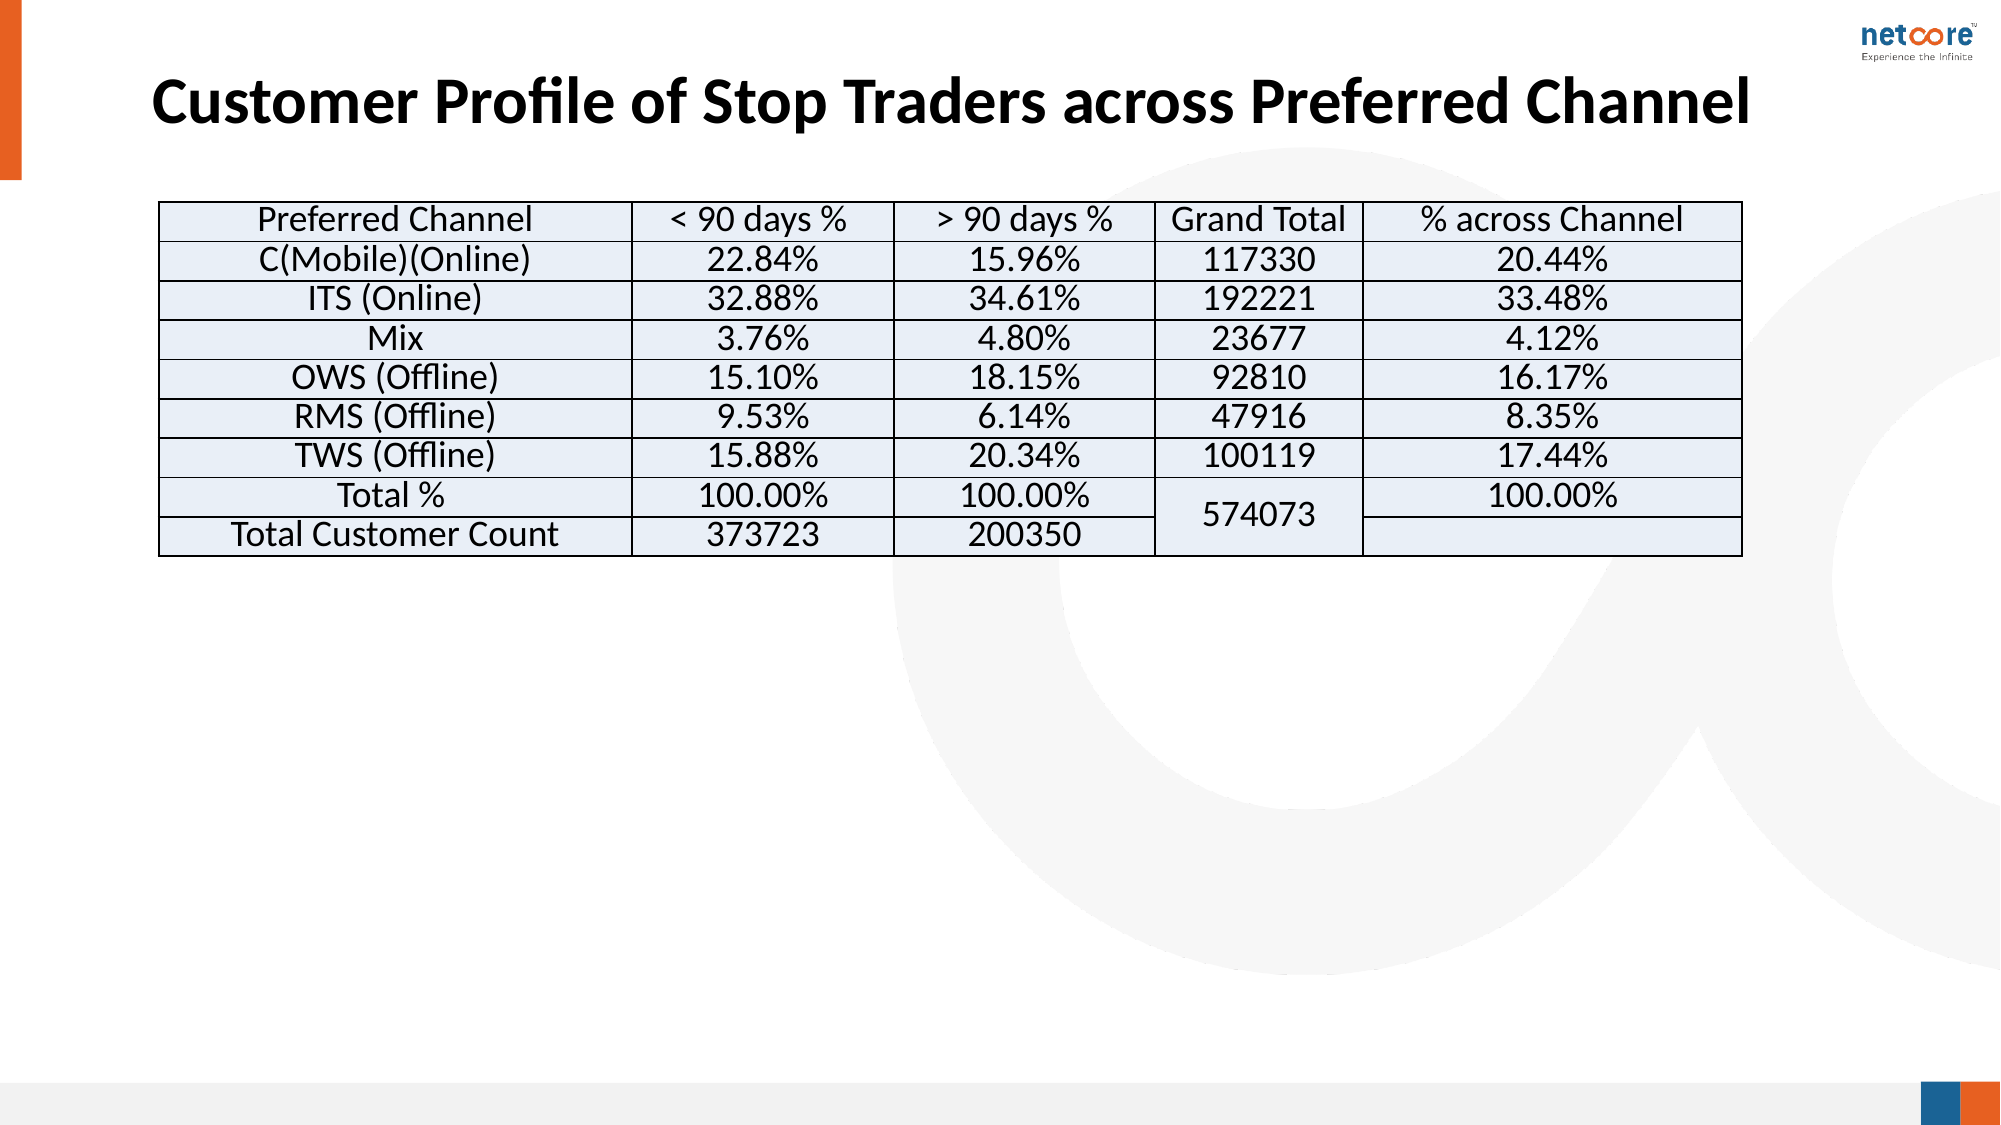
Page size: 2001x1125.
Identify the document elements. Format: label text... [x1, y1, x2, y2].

table_cell 117330 [1156, 242, 1362, 280]
table_cell Mix [160, 321, 631, 359]
table_cell 20.34% [895, 439, 1154, 477]
table_cell 574073 [1156, 478, 1362, 555]
table_cell 9.53% [633, 400, 893, 437]
table_cell 100.00% [895, 478, 1154, 516]
table_cell 373723 [633, 518, 893, 555]
table_cell 192221 [1156, 282, 1362, 319]
table_cell 15.10% [633, 360, 893, 398]
table_cell Total % [160, 478, 631, 516]
table_cell 100119 [1156, 439, 1362, 477]
table_cell 100.00% [1364, 478, 1741, 516]
table_cell 17.44% [1364, 439, 1741, 477]
table_cell 32.88% [633, 282, 893, 319]
table_cell 18.15% [895, 360, 1154, 398]
table_cell 200350 [895, 518, 1154, 555]
table_header > 90 days % [895, 203, 1154, 241]
table_cell 20.44% [1364, 242, 1741, 280]
table_cell 33.48% [1364, 282, 1741, 319]
table_cell 34.61% [895, 282, 1154, 319]
table_cell 15.88% [633, 439, 893, 477]
table_cell C(Mobile)(Online) [160, 242, 631, 280]
title Customer Profile of Stop Traders across Preferred Channel [137, 59, 1863, 145]
table_cell 8.35% [1364, 400, 1741, 437]
table_cell 100.00% [633, 478, 893, 516]
table_header Preferred Channel [160, 203, 631, 241]
table_cell OWS (Offline) [160, 360, 631, 398]
table_cell Total Customer Count [160, 518, 631, 555]
table_cell 22.84% [633, 242, 893, 280]
table_header < 90 days % [633, 203, 893, 241]
table_cell RMS (Offline) [160, 400, 631, 437]
table_cell 6.14% [895, 400, 1154, 437]
table_cell 47916 [1156, 400, 1362, 437]
table_cell 15.96% [895, 242, 1154, 280]
table_cell [1364, 518, 1741, 555]
table_cell 92810 [1156, 360, 1362, 398]
table_cell ITS (Online) [160, 282, 631, 319]
table_cell 3.76% [633, 321, 893, 359]
table_header Grand Total [1156, 203, 1362, 241]
picture [1862, 23, 1977, 62]
table_cell 4.80% [895, 321, 1154, 359]
table_cell TWS (Offline) [160, 439, 631, 477]
table_cell 23677 [1156, 321, 1362, 359]
table_header % across Channel [1364, 203, 1741, 241]
table_cell 16.17% [1364, 360, 1741, 398]
table_cell 4.12% [1364, 321, 1741, 359]
